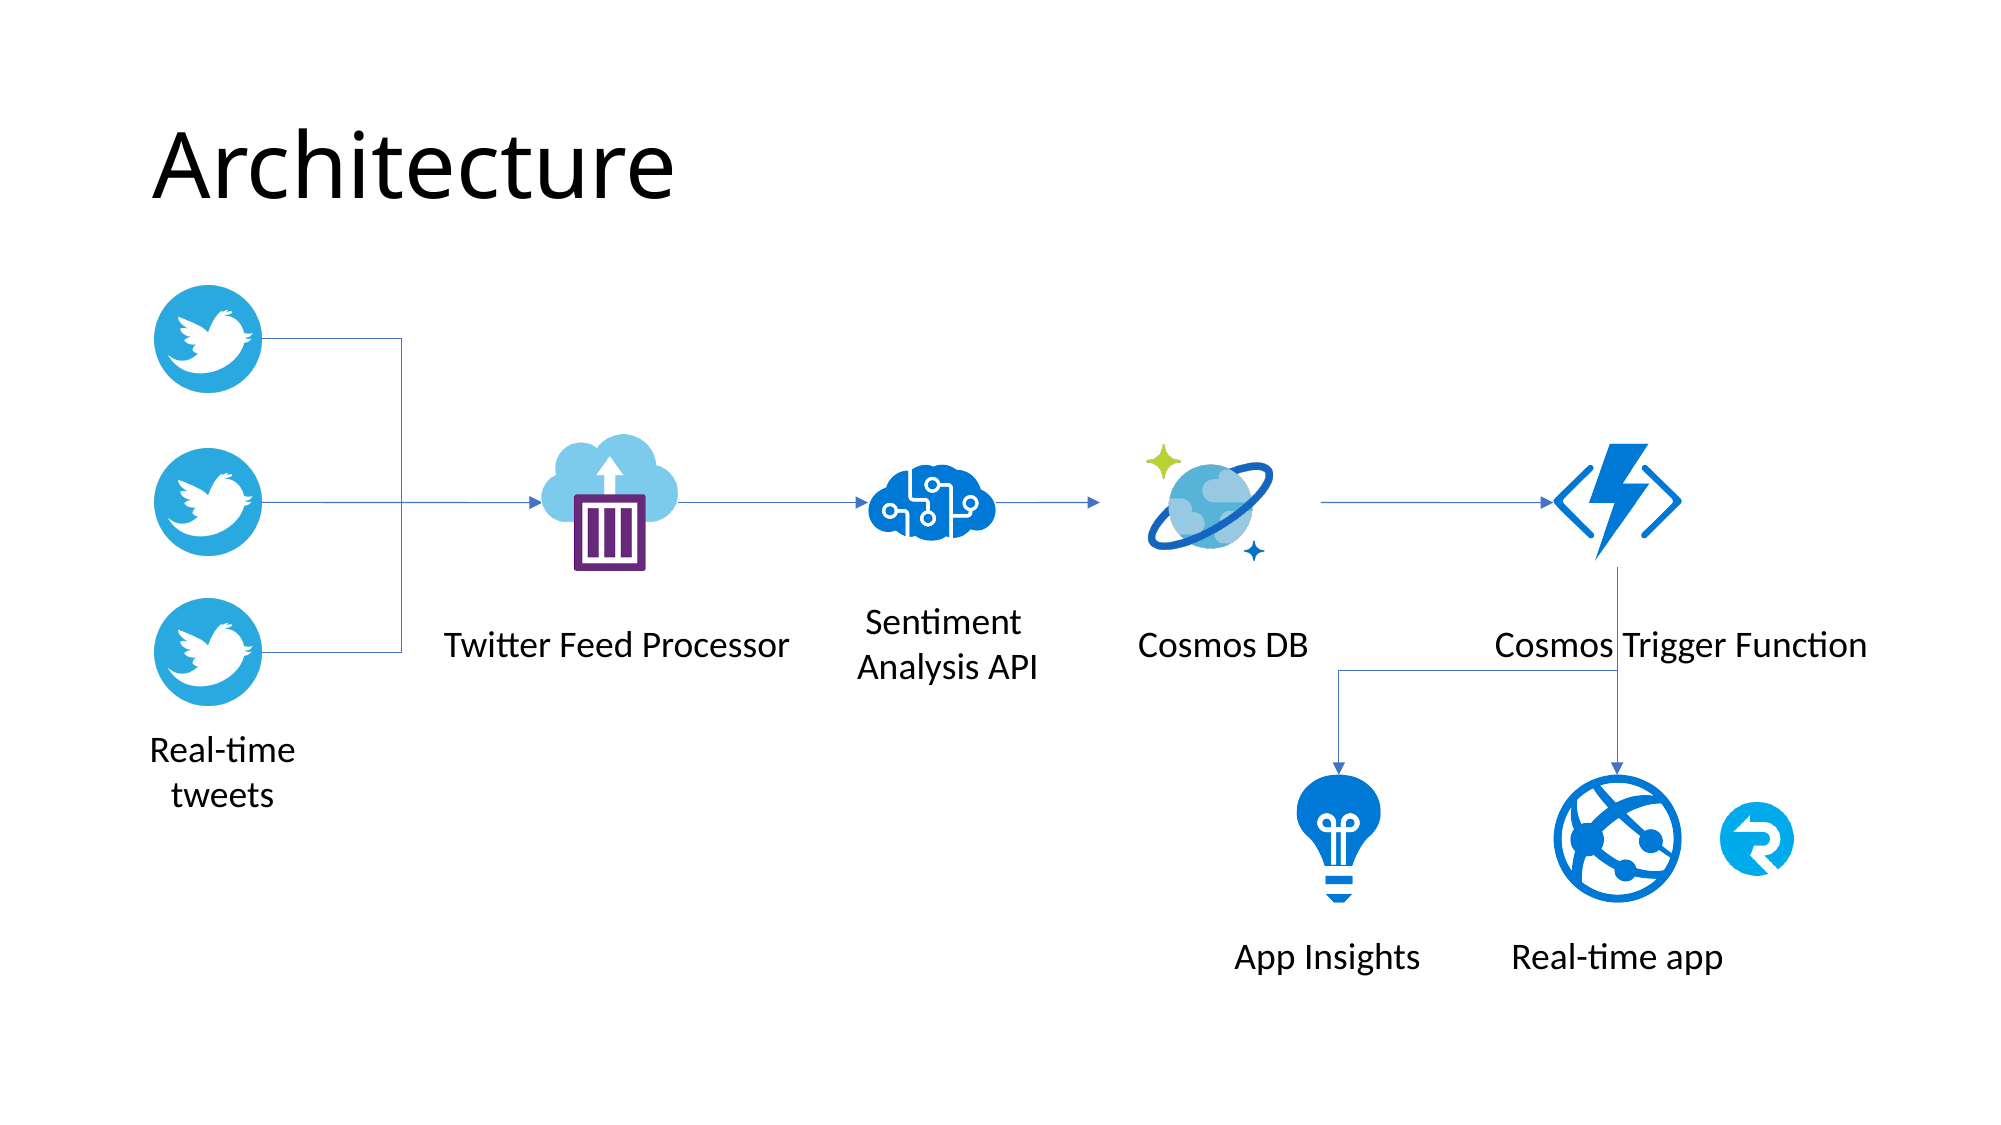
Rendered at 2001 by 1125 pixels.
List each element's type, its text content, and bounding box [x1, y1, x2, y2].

picture [1274, 774, 1403, 903]
picture [1553, 438, 1682, 567]
text_box Twitter Feed Processor [429, 612, 806, 672]
text_box Real-time tweets [134, 717, 311, 823]
text_box Sentiment Analysis API [842, 589, 1054, 695]
picture [154, 598, 262, 706]
picture [154, 448, 261, 556]
picture [1692, 774, 1821, 903]
picture [868, 438, 996, 567]
text_box Cosmos Trigger Function [1583, 612, 1617, 670]
picture [1553, 774, 1682, 903]
text_box App Insights [1219, 925, 1436, 985]
picture [541, 434, 678, 571]
text_box Cosmos DB [1123, 612, 1325, 672]
picture [1099, 444, 1321, 561]
picture [154, 285, 262, 393]
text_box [1373, 531, 1583, 810]
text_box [261, 338, 542, 502]
title Architecture [137, 59, 1863, 278]
text_box Cosmos Trigger Function [1618, 612, 1884, 672]
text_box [261, 503, 542, 653]
text_box Real-time app [1496, 925, 1739, 985]
